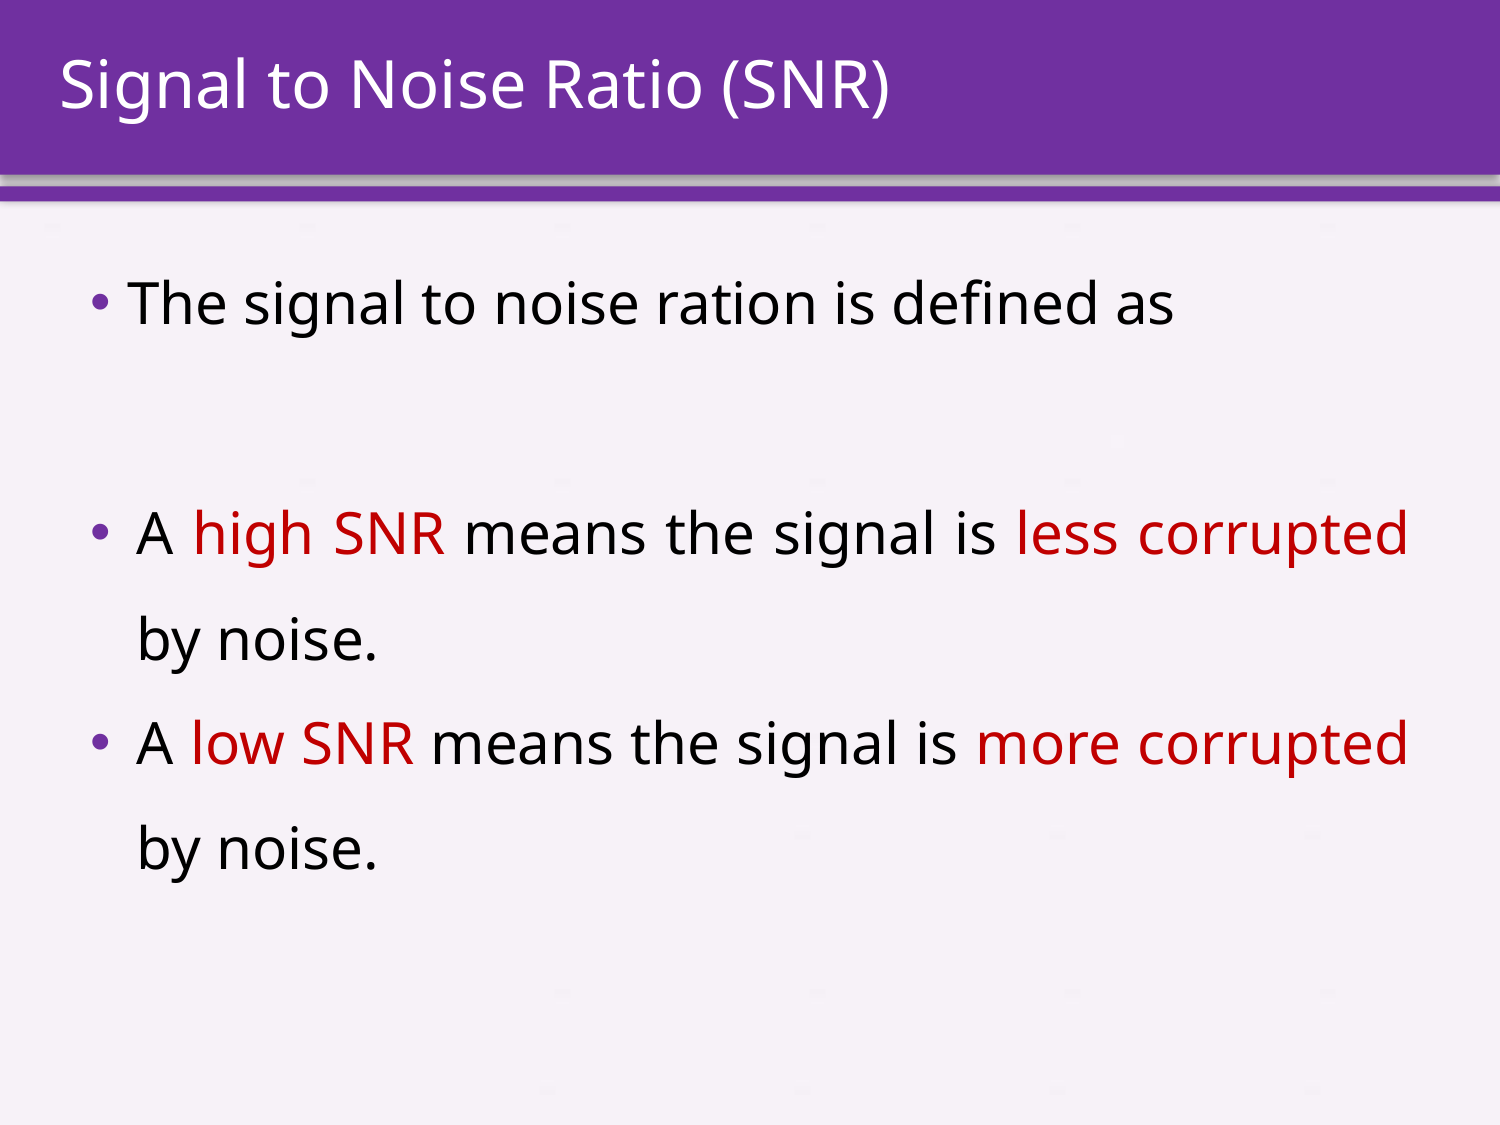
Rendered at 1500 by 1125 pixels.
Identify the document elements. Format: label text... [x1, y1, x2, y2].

title Signal to Noise Ratio (SNR) [44, 0, 1464, 175]
picture [0, 202, 1500, 1125]
picture [0, 175, 1500, 186]
